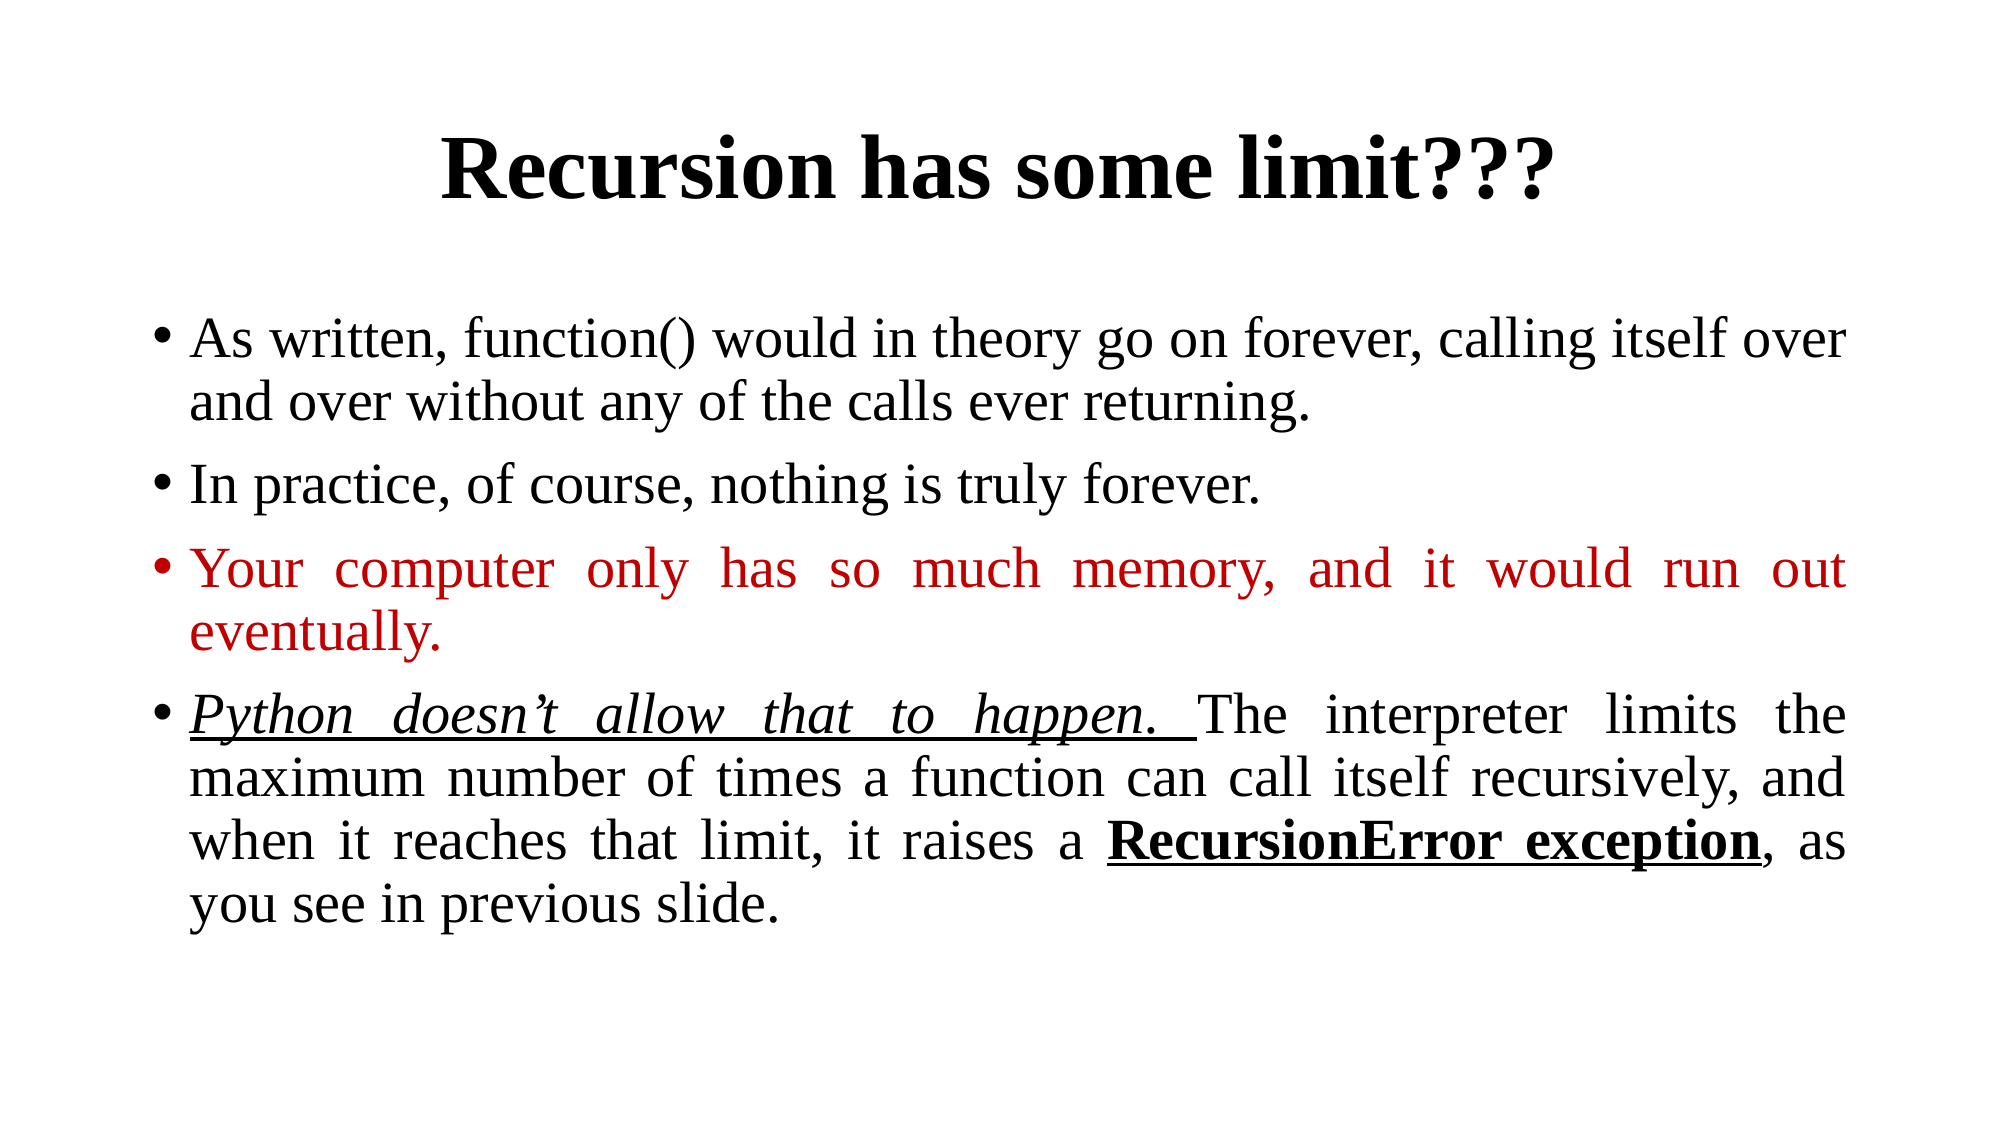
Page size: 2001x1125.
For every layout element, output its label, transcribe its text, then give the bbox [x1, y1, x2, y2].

title Recursion has some limit??? [137, 59, 1863, 278]
list As written, function() would in theory go on forever, calling itself over and over without any of the calls ever returning. In practice, of course, nothing is truly forever. Your computer only has so much memory, and it would run out eventually. Python doesn’t allow that to happen. The interpreter limits the maximum number of times a function can call itself recursively, and when it reaches that limit, it raises a RecursionError exception, as you see in previous slide. [137, 299, 1863, 1014]
